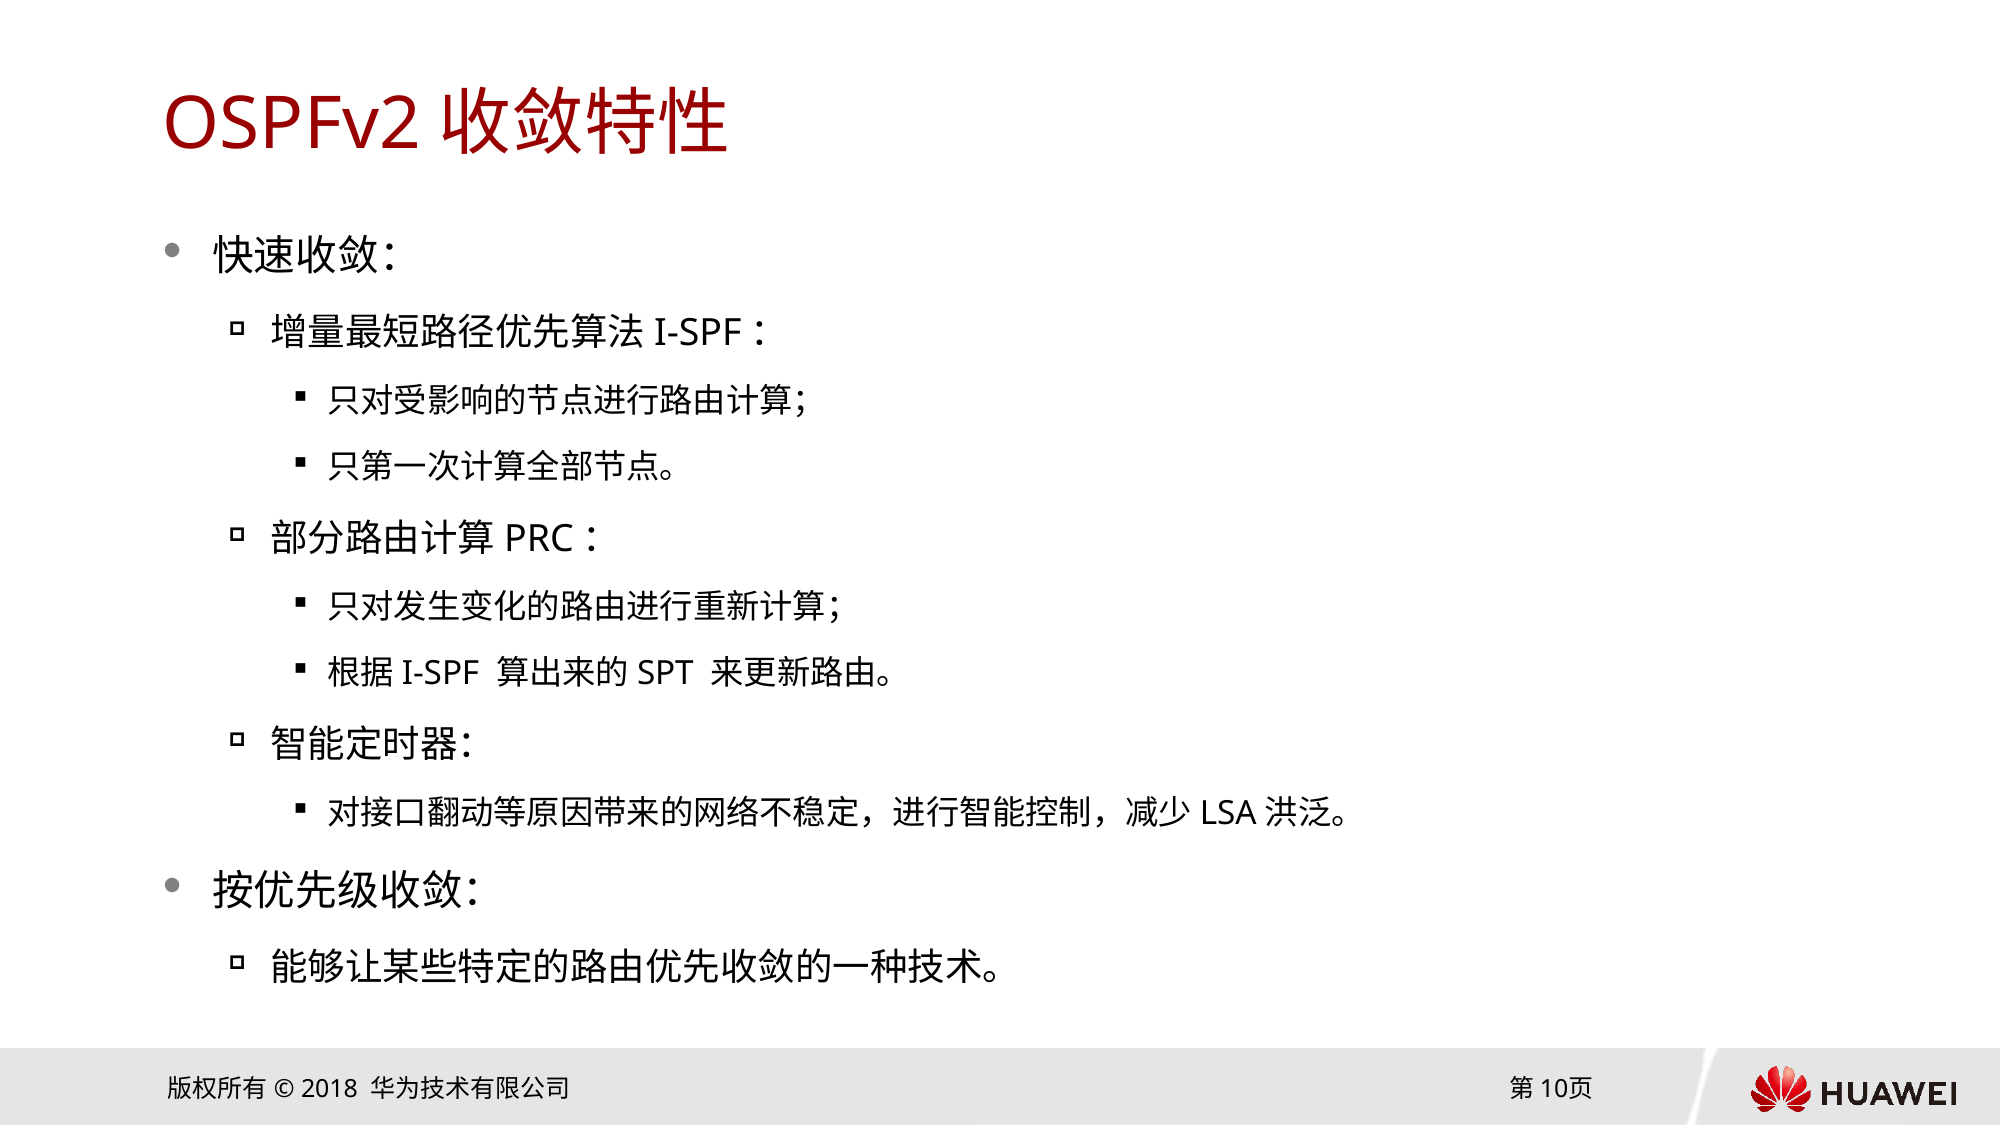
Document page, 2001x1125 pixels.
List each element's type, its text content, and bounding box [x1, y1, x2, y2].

list 快速收敛： 增量最短路径优先算法I-SPF： 只对受影响的节点进行路由计算； 只第一次计算全部节点。 部分路由计算PRC： 只对发生变化的路由进行重新计算； 根据I-SPF 算出来的SPT 来更新路由。 智能定时器： 对接口翻动等原因带来的网络不稳定，进行智能控制，减少LSA洪泛。 按优先级收敛： 能够让某些特定的路由优先收敛的一种技术。 [149, 202, 1883, 971]
title OSPFv2收敛特性 [149, 47, 1883, 191]
picture [0, 1048, 2000, 1125]
